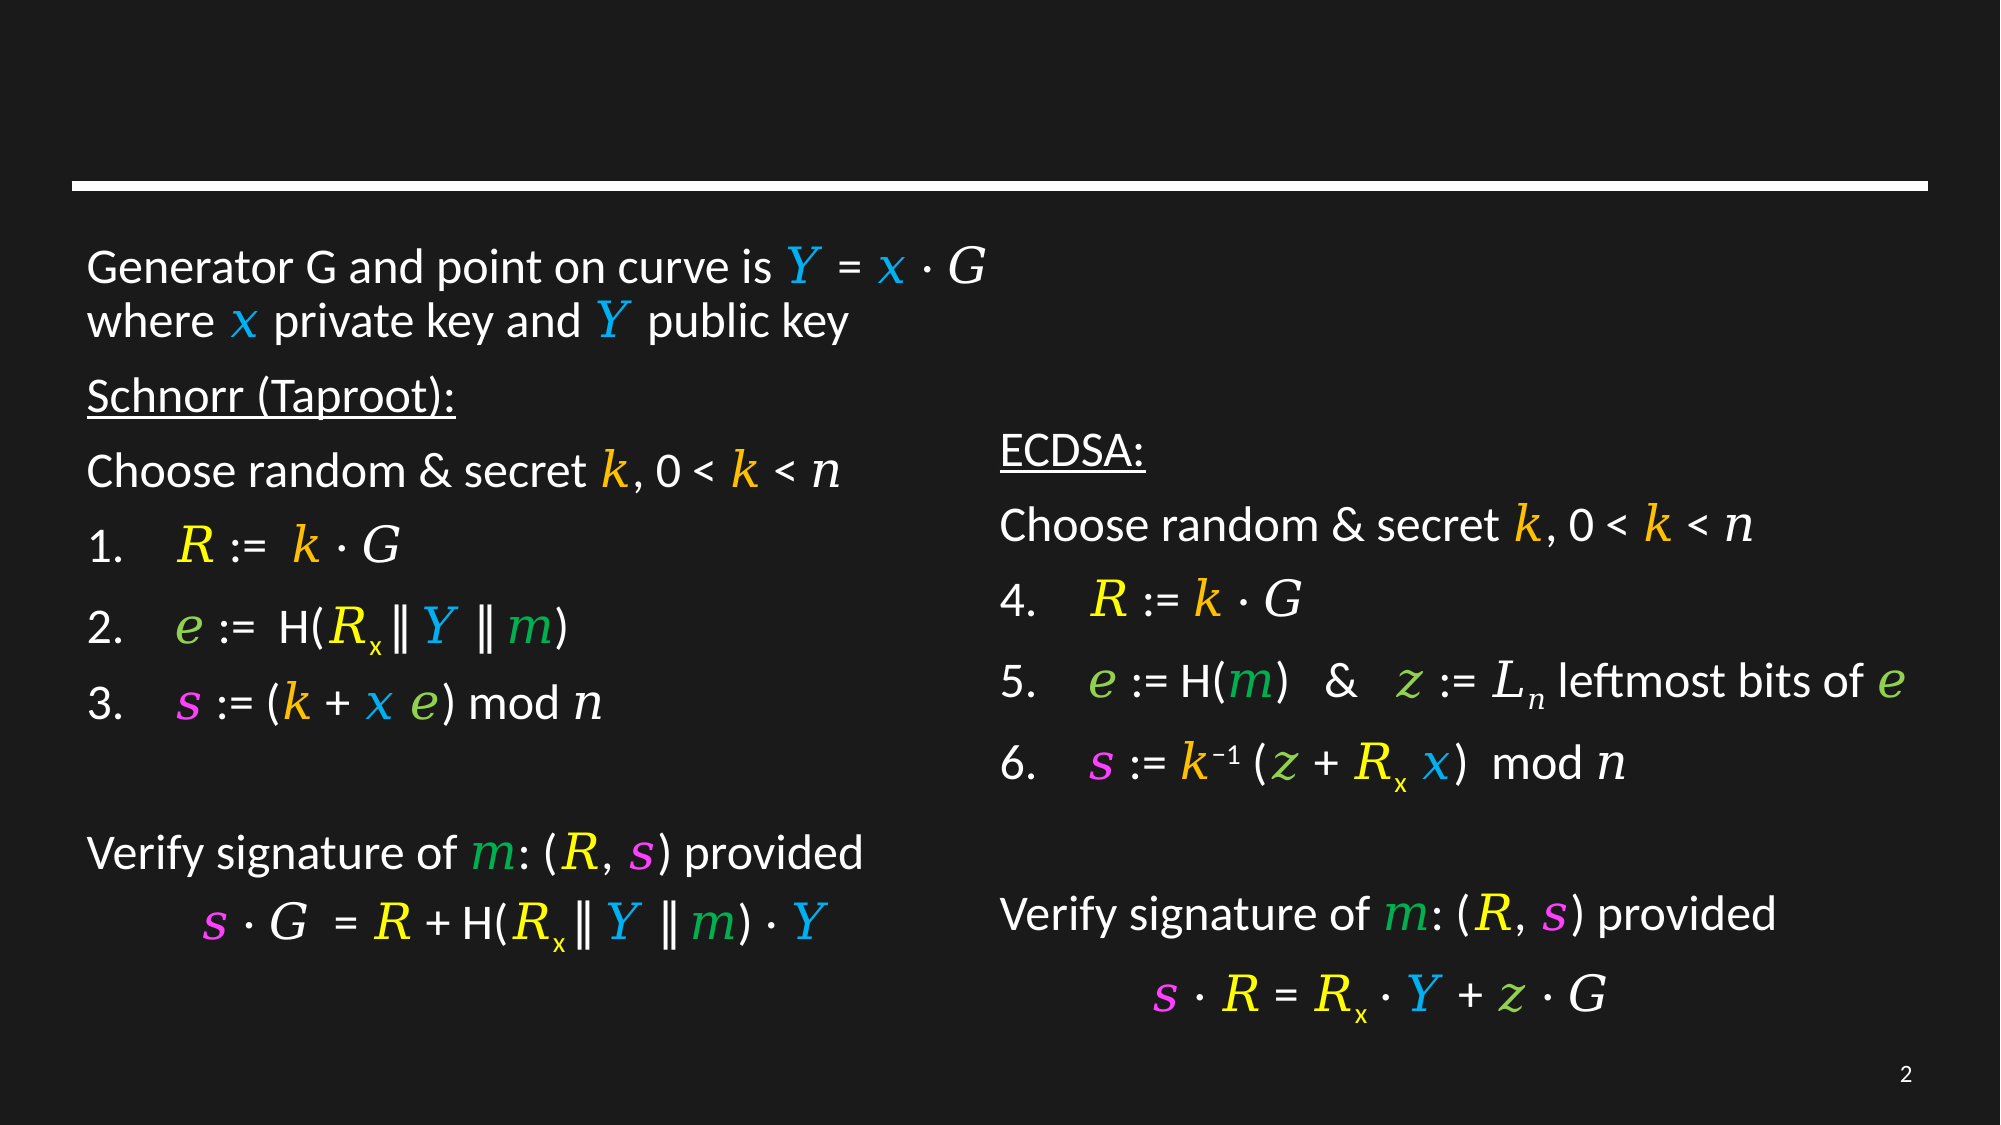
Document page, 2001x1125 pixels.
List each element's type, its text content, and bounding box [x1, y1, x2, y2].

slide_number 2 [1767, 1042, 1928, 1103]
list Generator G and point on curve is 𝑌 = 𝑥 ⋅ 𝐺 where 𝑥 private key and 𝑌 public key Schnorr (Taproot): Choose random & secret 𝑘, 0 < 𝑘 < 𝑛 𝑅 := 𝑘 ⋅ 𝐺 𝑒 := H(𝑅x ∥ 𝑌 ∥ 𝑚) 𝑠 := (𝑘 + 𝑥 𝑒) mod 𝑛 Verify signature of 𝑚: (𝑅, 𝑠) provided 𝑠 ⋅ 𝐺 = 𝑅 + H(𝑅x ∥ 𝑌 ∥ 𝑚) ⋅ 𝑌 ECDSA: Choose random & secret 𝑘, 0 < 𝑘 < 𝑛 𝑅 := 𝑘 ⋅ 𝐺 𝑒 := H(𝑚) & 𝑧 := 𝐿𝑛 leftmost bits of 𝑒 𝑠 := 𝑘−1 (𝑧 + 𝑅x 𝑥) mod 𝑛 Verify signature of 𝑚: (𝑅, 𝑠) provided 𝑠 ⋅ 𝑅 = 𝑅x ⋅ 𝑌 + 𝑧 ⋅ 𝐺 [71, 233, 1928, 1028]
